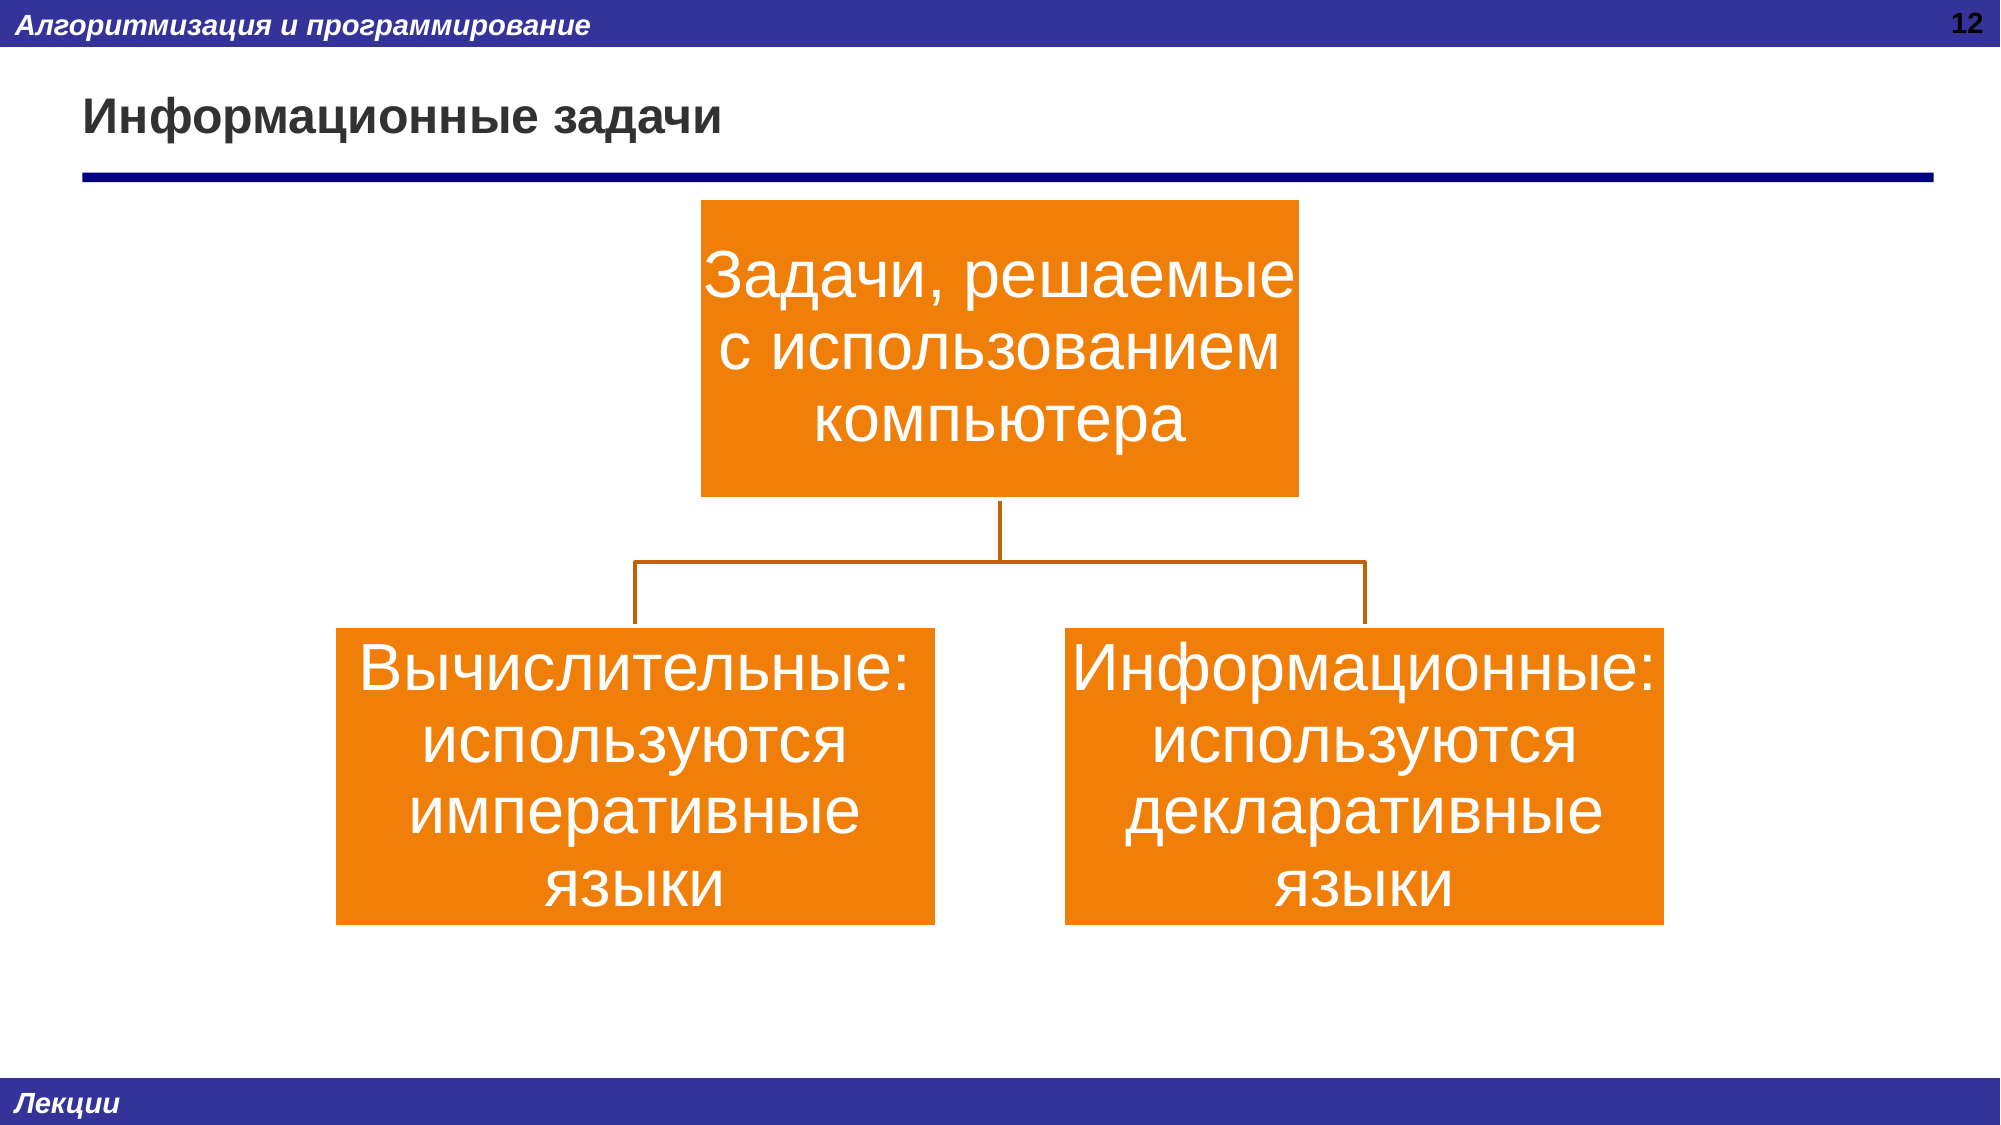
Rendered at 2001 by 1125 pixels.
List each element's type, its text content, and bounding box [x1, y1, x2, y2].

slide_number 12 [1531, 0, 1999, 75]
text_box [332, 117, 1667, 1008]
title Информационные задачи [67, 49, 1900, 178]
